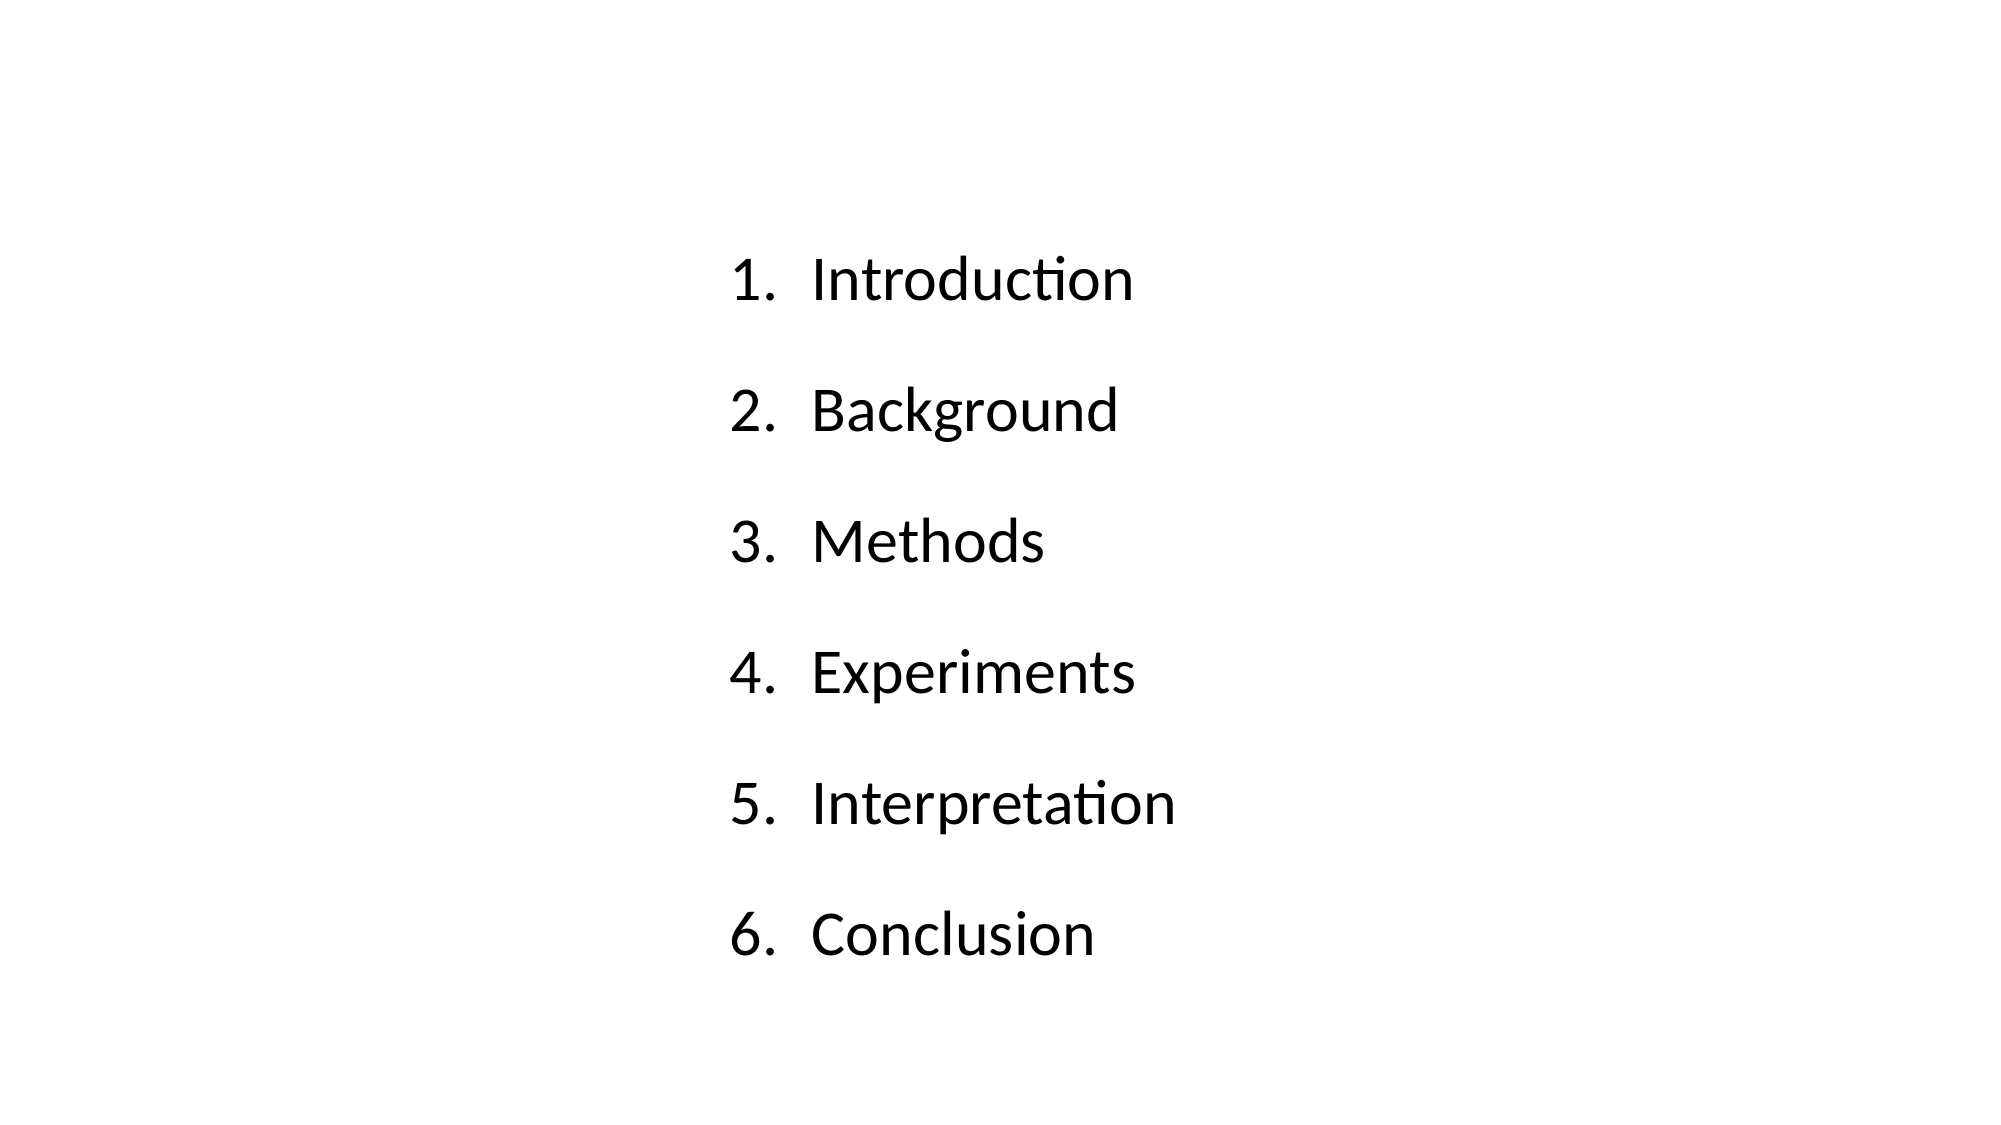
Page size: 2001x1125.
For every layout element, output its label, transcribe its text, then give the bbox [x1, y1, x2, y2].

list Introduction Background Methods Experiments Interpretation Conclusion [715, 190, 1315, 977]
